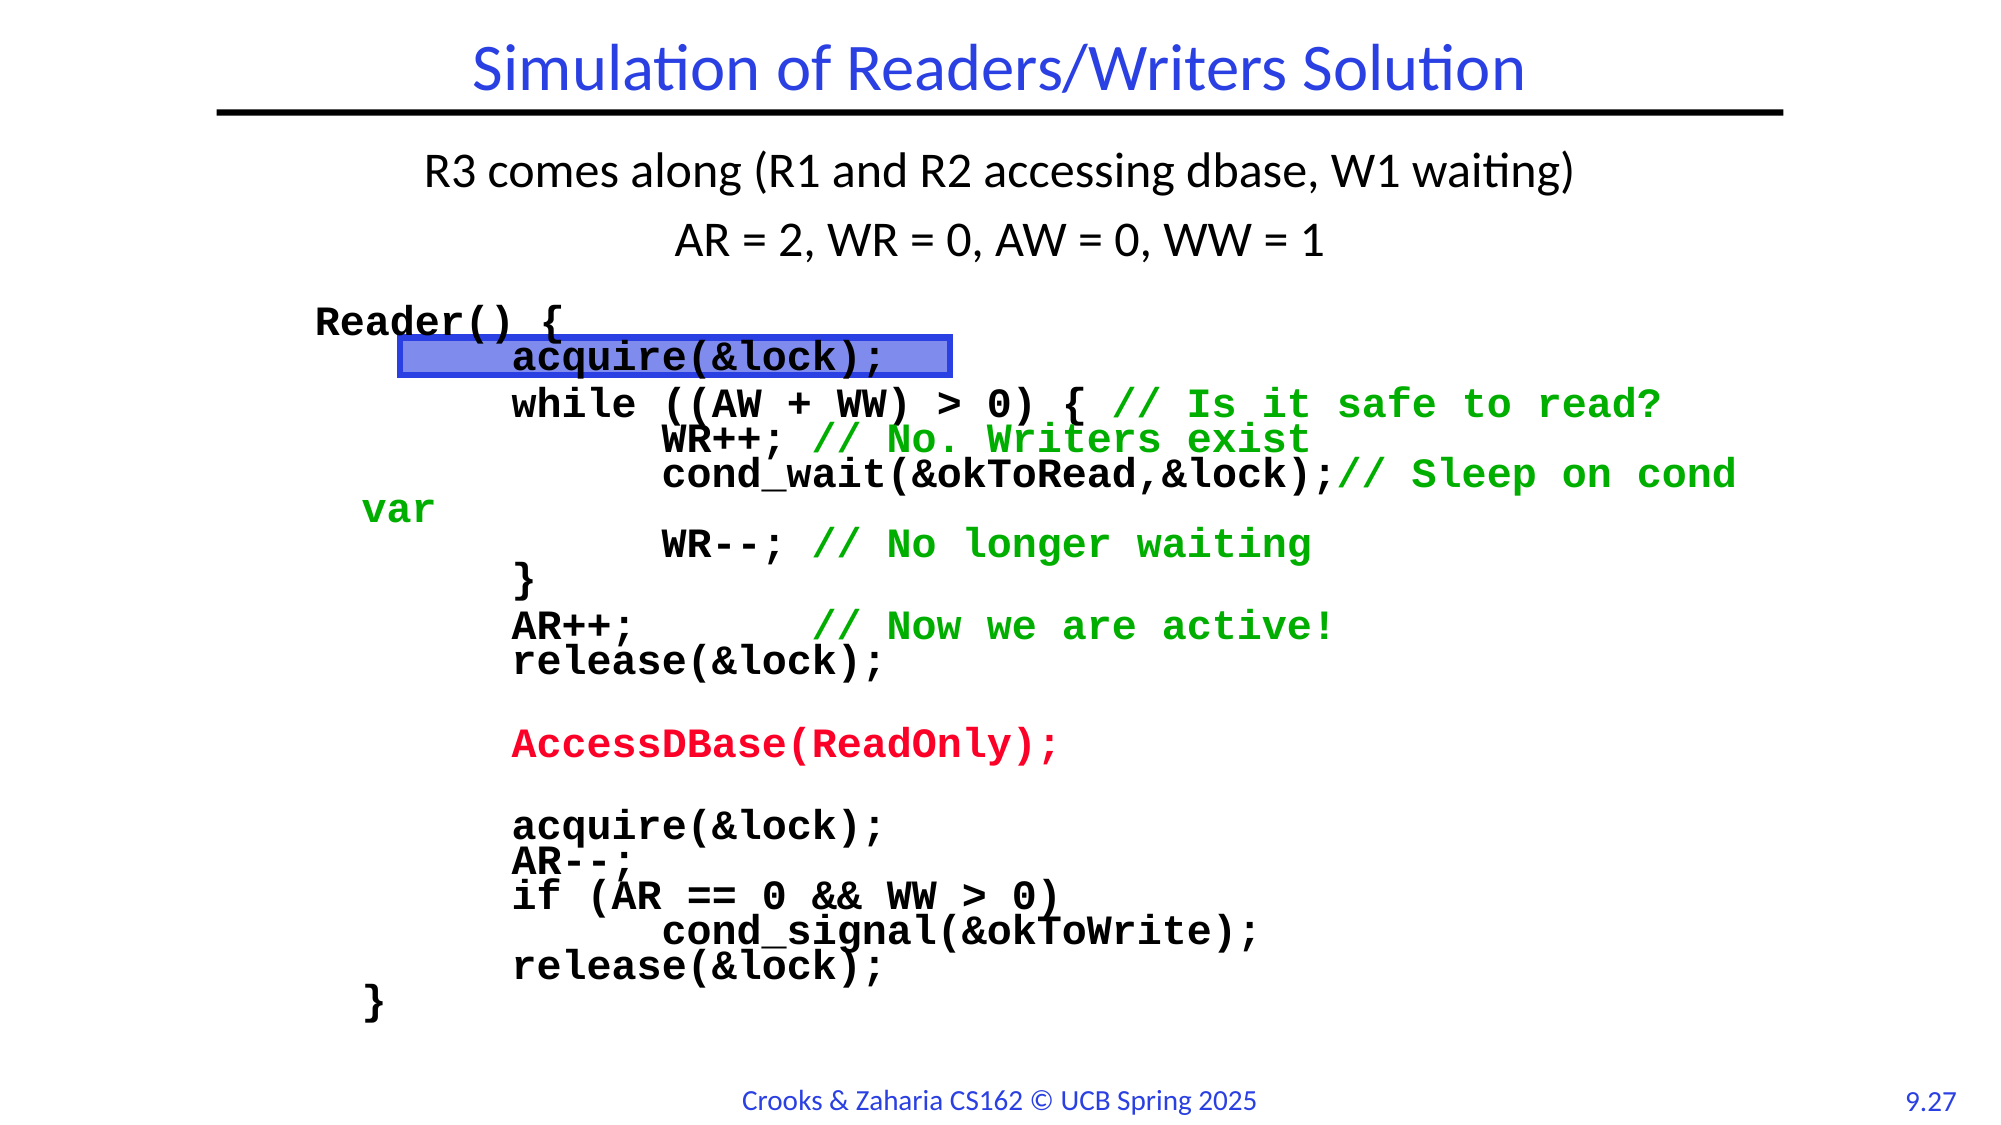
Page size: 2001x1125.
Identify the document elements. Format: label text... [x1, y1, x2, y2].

title Simulation of Readers/Writers Solution [0, 24, 2000, 113]
text_box Reader() { acquire(&lock); while ((AW + WW) > 0) { // Is it safe to read? WR++; // No. Writers exist cond_wait(&okToRead,&lock);// Sleep on cond var WR--; // No longer waiting } AR++; // Now we are active! release(&lock); AccessDBase(ReadOnly); acquire(&lock); AR--; if (AR == 0 && WW > 0) cond_signal(&okToWrite); release(&lock); } [299, 299, 1788, 1013]
list R3 comes along (R1 and R2 accessing dbase, W1 waiting) AR = 2, WR = 0, AW = 0, WW = 1 [0, 137, 2000, 300]
